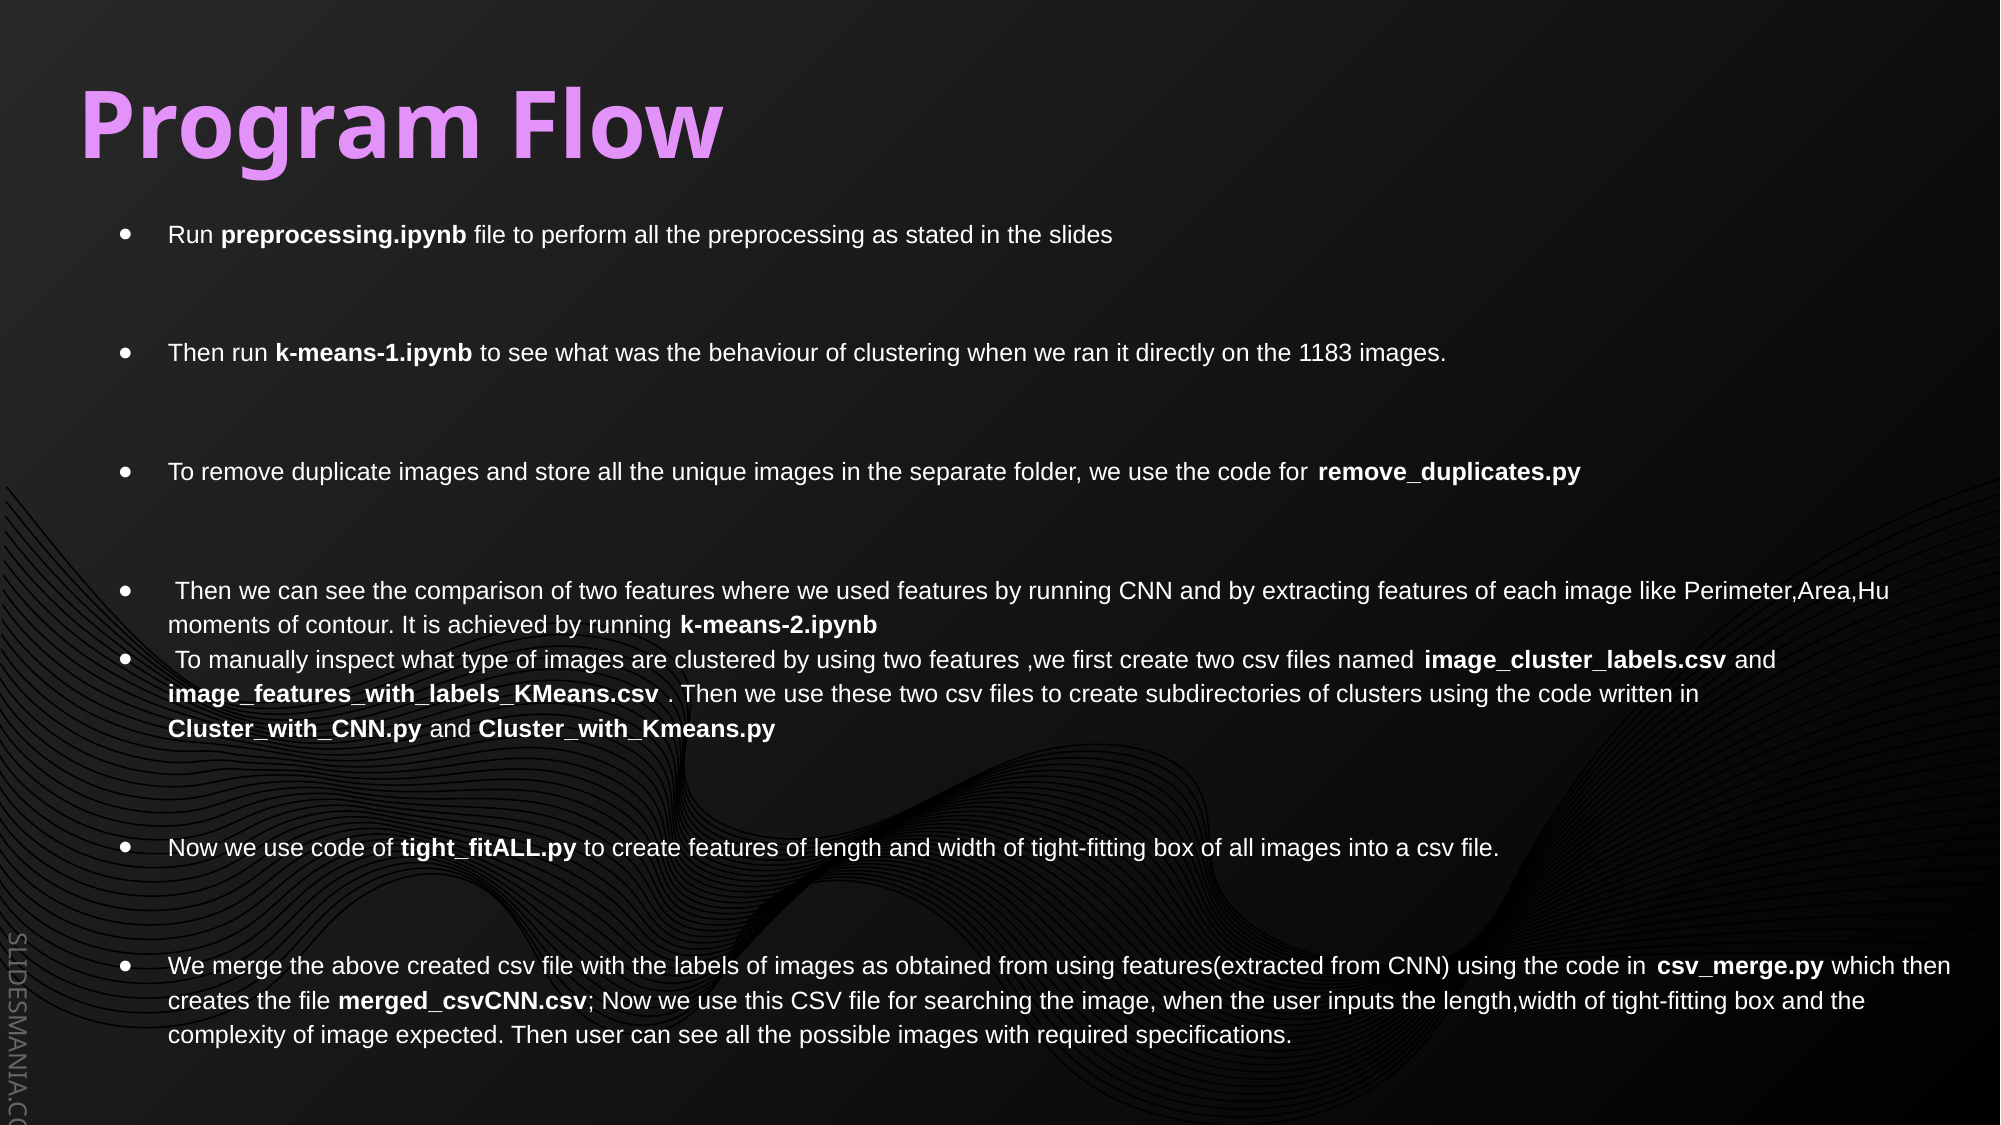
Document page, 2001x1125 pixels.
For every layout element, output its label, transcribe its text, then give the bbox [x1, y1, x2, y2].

list Run preprocessing.ipynb file to perform all the preprocessing as stated in the slides Then run k-means-1.ipynb to see what was the behaviour of clustering when we ran it directly on the 1183 images. To remove duplicate images and store all the unique images in the separate folder, we use the code for remove_duplicates.py Then we can see the comparison of two features where we used features by running CNN and by extracting features of each image like Perimeter,Area,Hu moments of contour. It is achieved by running k-means-2.ipynb To manually inspect what type of images are clustered by using two features ,we first create two csv files named image_cluster_labels.csv and image_features_with_labels_KMeans.csv . Then we use these two csv files to create subdirectories of clusters using the code written in Cluster_with_CNN.py and Cluster_with_Kmeans.py Now we use code of tight_fitALL.py to create features of length and width of tight-fitting box of all images into a csv file. We merge the above created csv file with the labels of images as obtained from using features(extracted from CNN) using the code in csv_merge.py which then creates the file merged_csvCNN.csv; Now we use this CSV file for searching the image, when the user inputs the length,width of tight-fitting box and the complexity of image expected. Then user can see all the possible images with required specifications. [72, 193, 1974, 1125]
title Program Flow [57, 44, 1789, 170]
